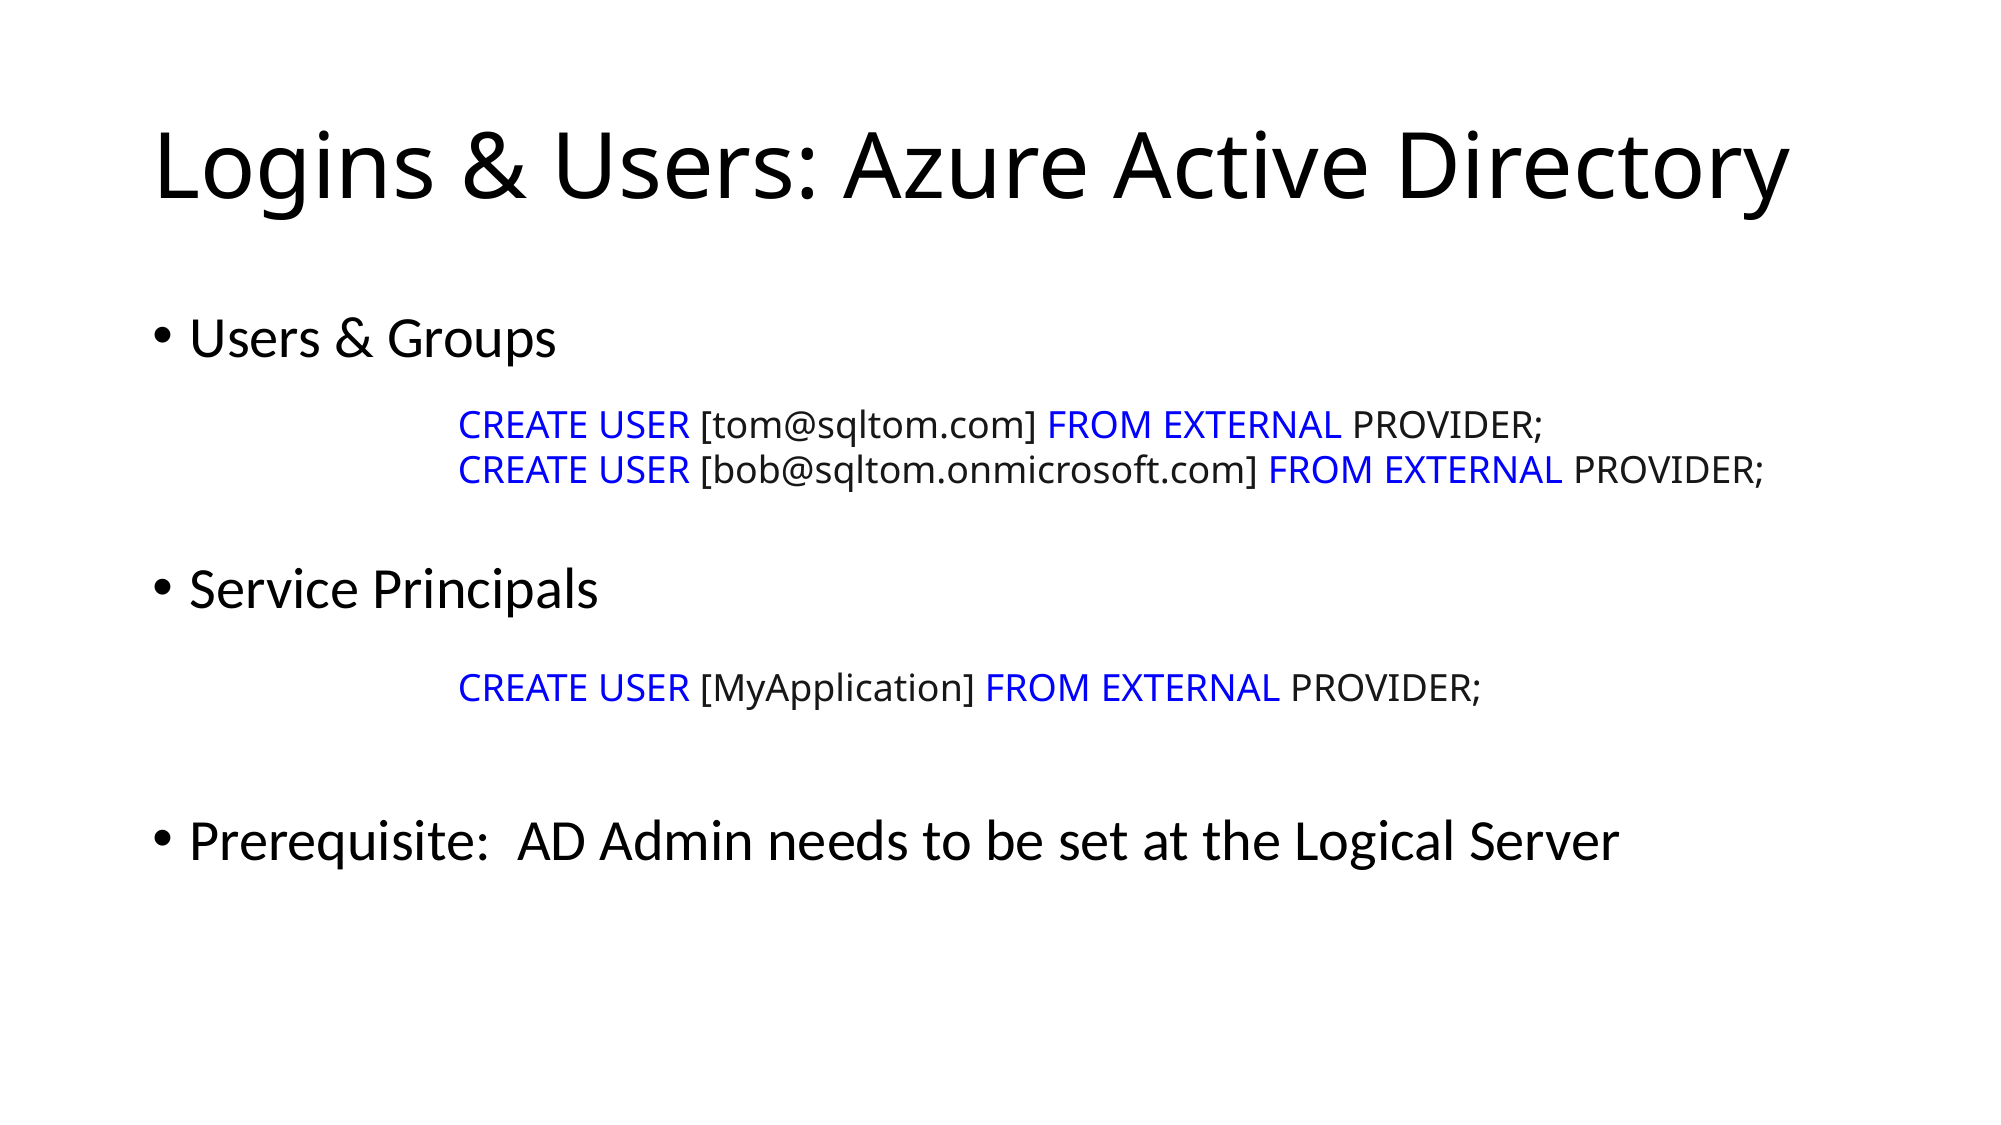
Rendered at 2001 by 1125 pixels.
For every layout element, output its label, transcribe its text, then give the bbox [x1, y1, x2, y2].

title Logins & Users: Azure Active Directory [137, 59, 1863, 278]
list Users & Groups Service Principals Prerequisite: AD Admin needs to be set at the Logical Server [137, 299, 1863, 1014]
text_box CREATE USER [MyApplication] FROM EXTERNAL PROVIDER; [443, 656, 1617, 717]
text_box CREATE USER [tom@sqltom.com] FROM EXTERNAL PROVIDER; CREATE USER [bob@sqltom.onmicrosoft.com] FROM EXTERNAL PROVIDER; [443, 393, 1835, 544]
